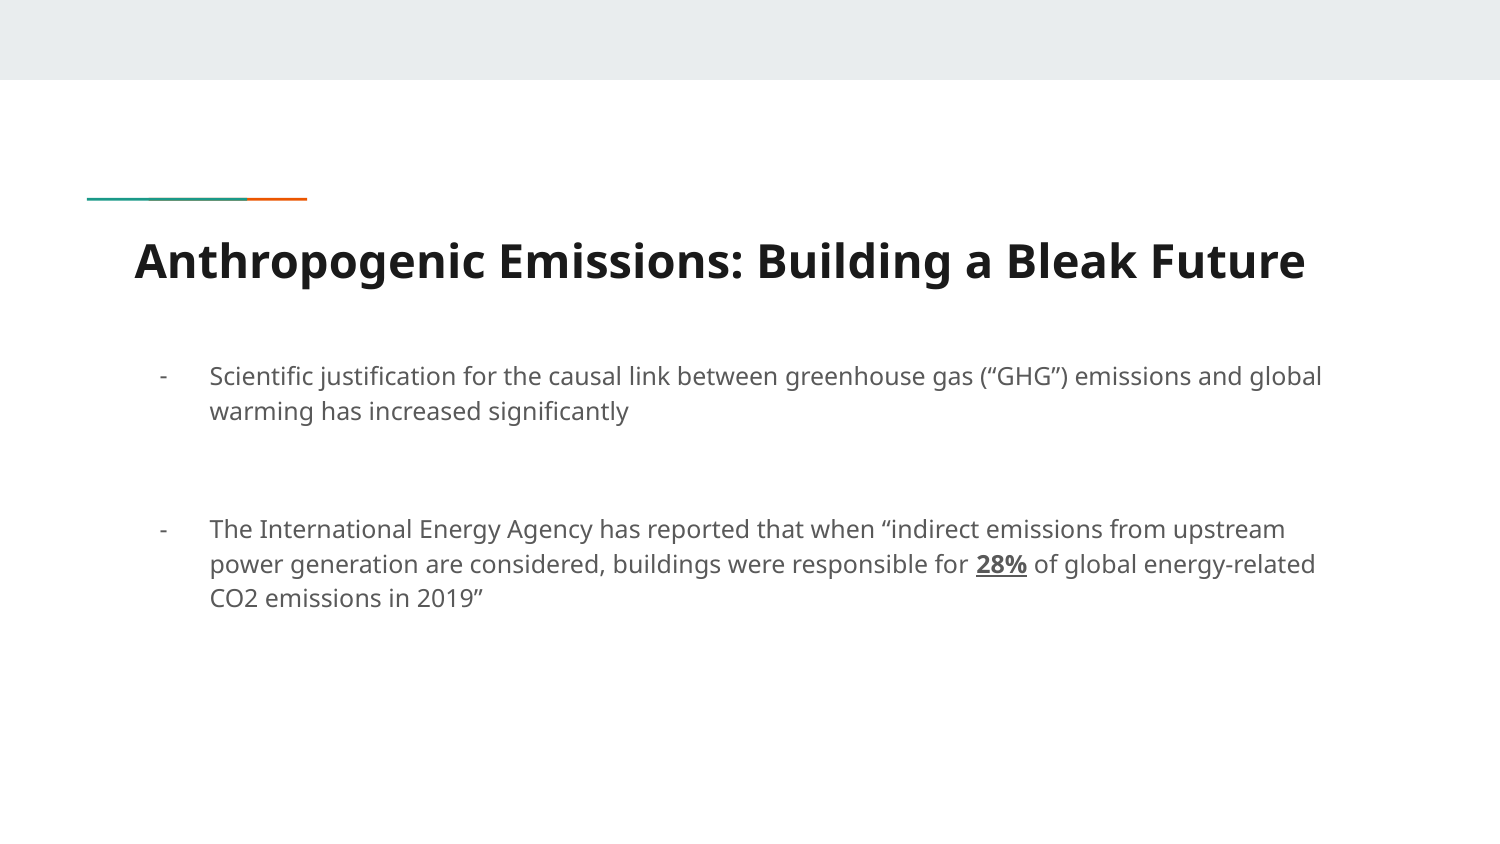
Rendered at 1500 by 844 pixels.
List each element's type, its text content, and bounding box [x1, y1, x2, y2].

title Anthropogenic Emissions: Building a Bleak Future [119, 216, 1381, 305]
list Scientific justification for the causal link between greenhouse gas (“GHG”) emissions and global warming has increased significantly The International Energy Agency has reported that when “indirect emissions from upstream power generation are considered, buildings were responsible for 28% of global energy-related CO2 emissions in 2019” [119, 341, 1381, 712]
